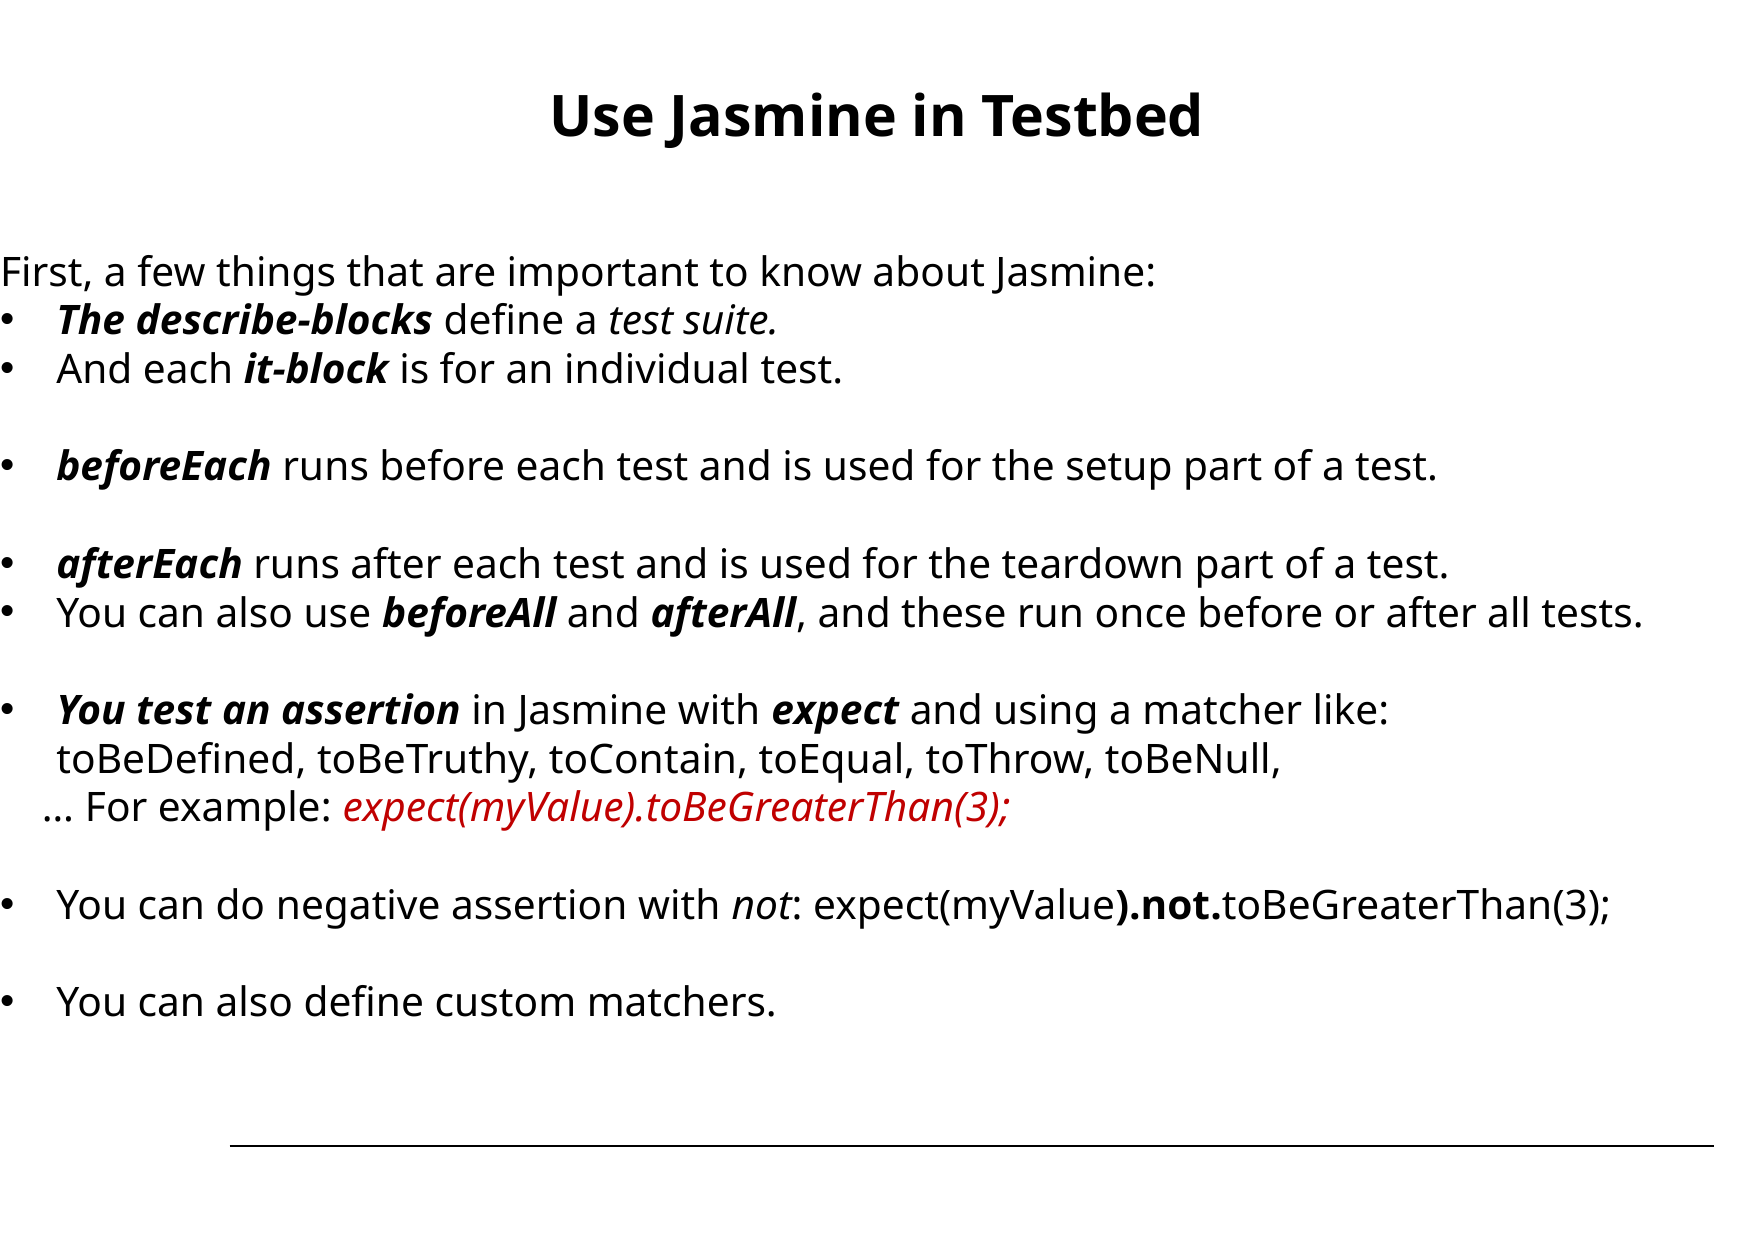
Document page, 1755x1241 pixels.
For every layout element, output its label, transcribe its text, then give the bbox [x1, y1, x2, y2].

title Use Jasmine in Testbed [75, 79, 1679, 149]
list First, a few things that are important to know about Jasmine: The describe-blocks define a test suite. And each it-block is for an individual test. beforeEach runs before each test and is used for the setup part of a test. afterEach runs after each test and is used for the teardown part of a test. You can also use beforeAll and afterAll, and these run once before or after all tests. You test an assertion in Jasmine with expect and using a matcher like: toBeDefined, toBeTruthy, toContain, toEqual, toThrow, toBeNull, … For example: expect(myValue).toBeGreaterThan(3); You can do negative assertion with not: expect(myValue).not.toBeGreaterThan(3); You can also define custom matchers. [0, 245, 1755, 1181]
